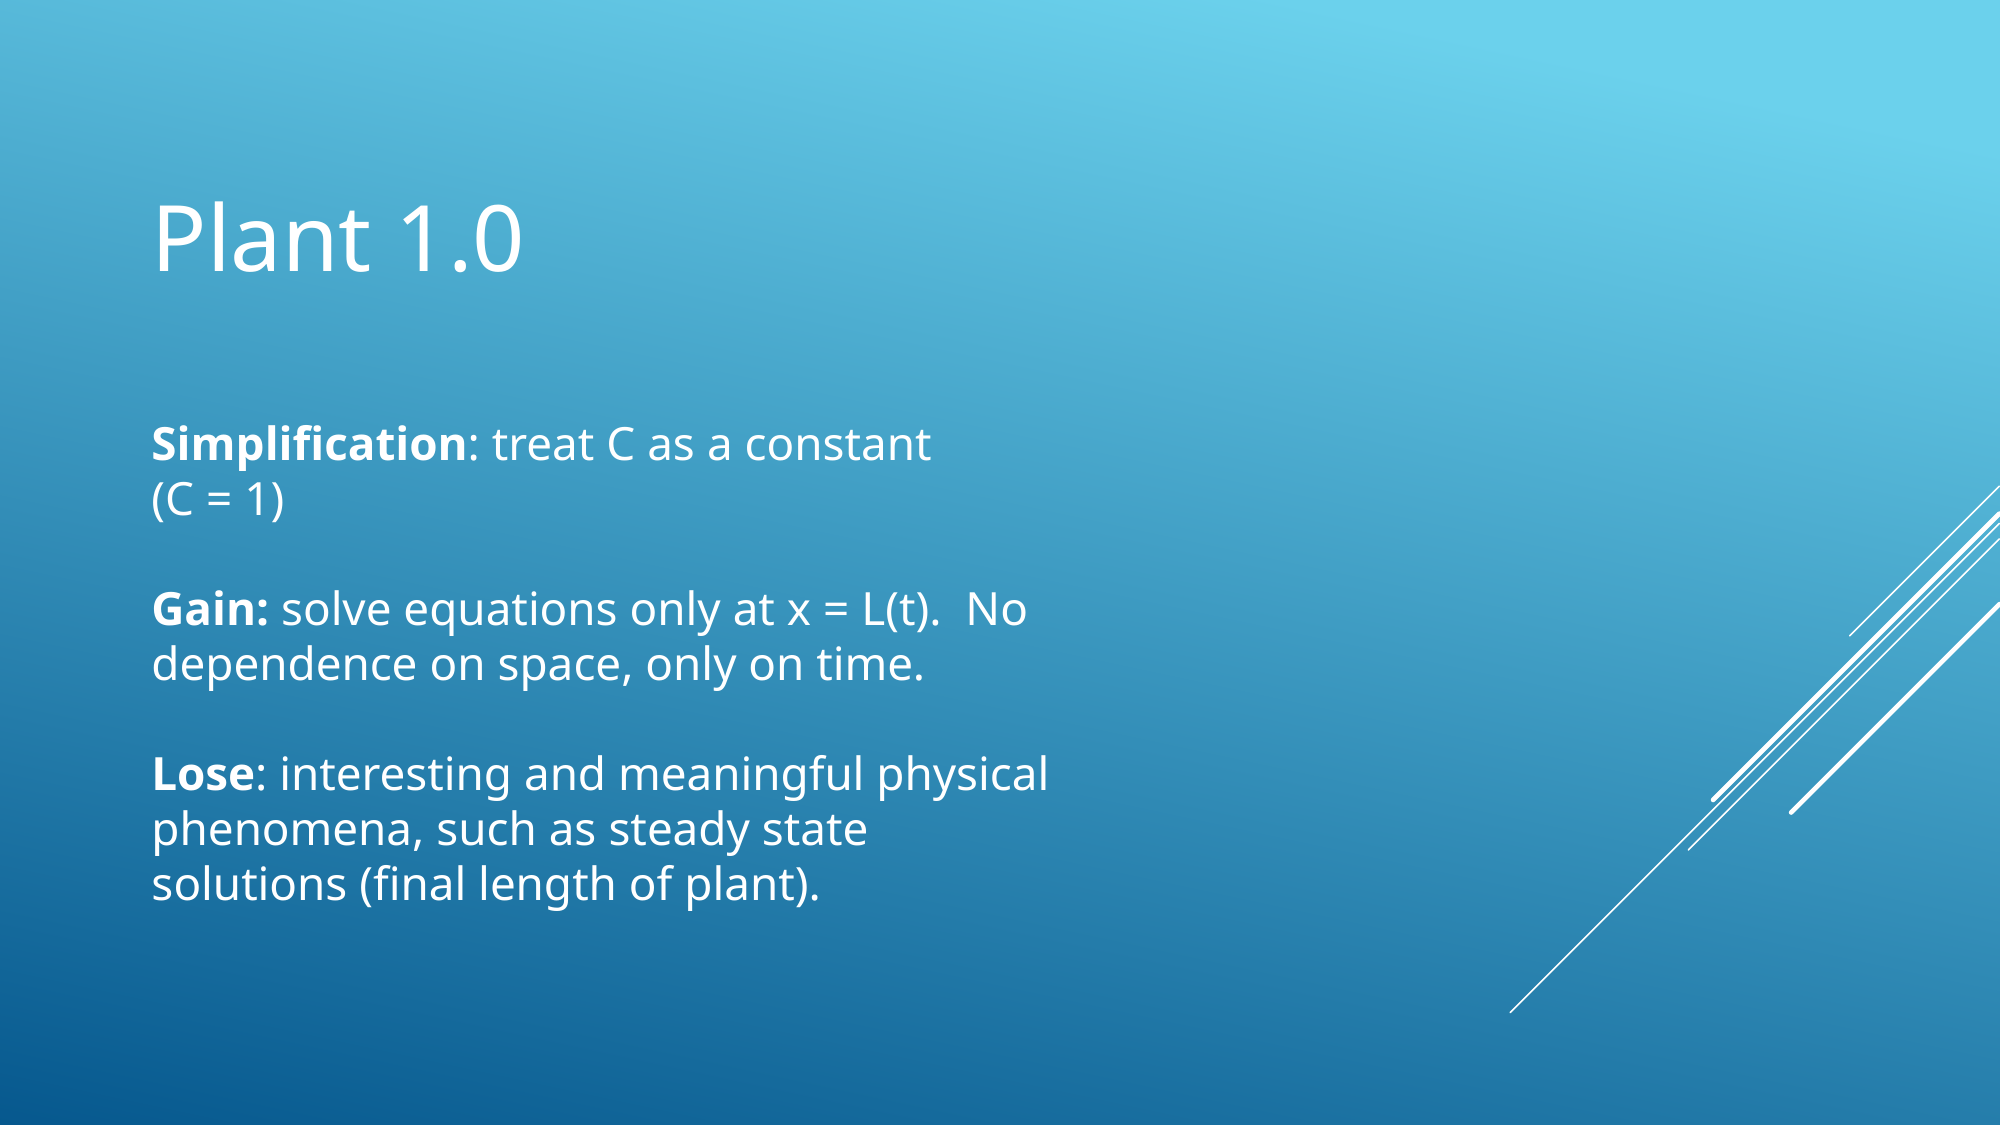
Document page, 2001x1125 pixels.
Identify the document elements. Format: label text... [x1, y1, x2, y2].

text_box Simplification: treat C as a constant (C = 1) Gain: solve equations only at x = L(t). No dependence on space, only on time. Lose: interesting and meaningful physical phenomena, such as steady state solutions (final length of plant). [136, 407, 1092, 917]
title Plant 1.0 [136, 111, 1537, 359]
